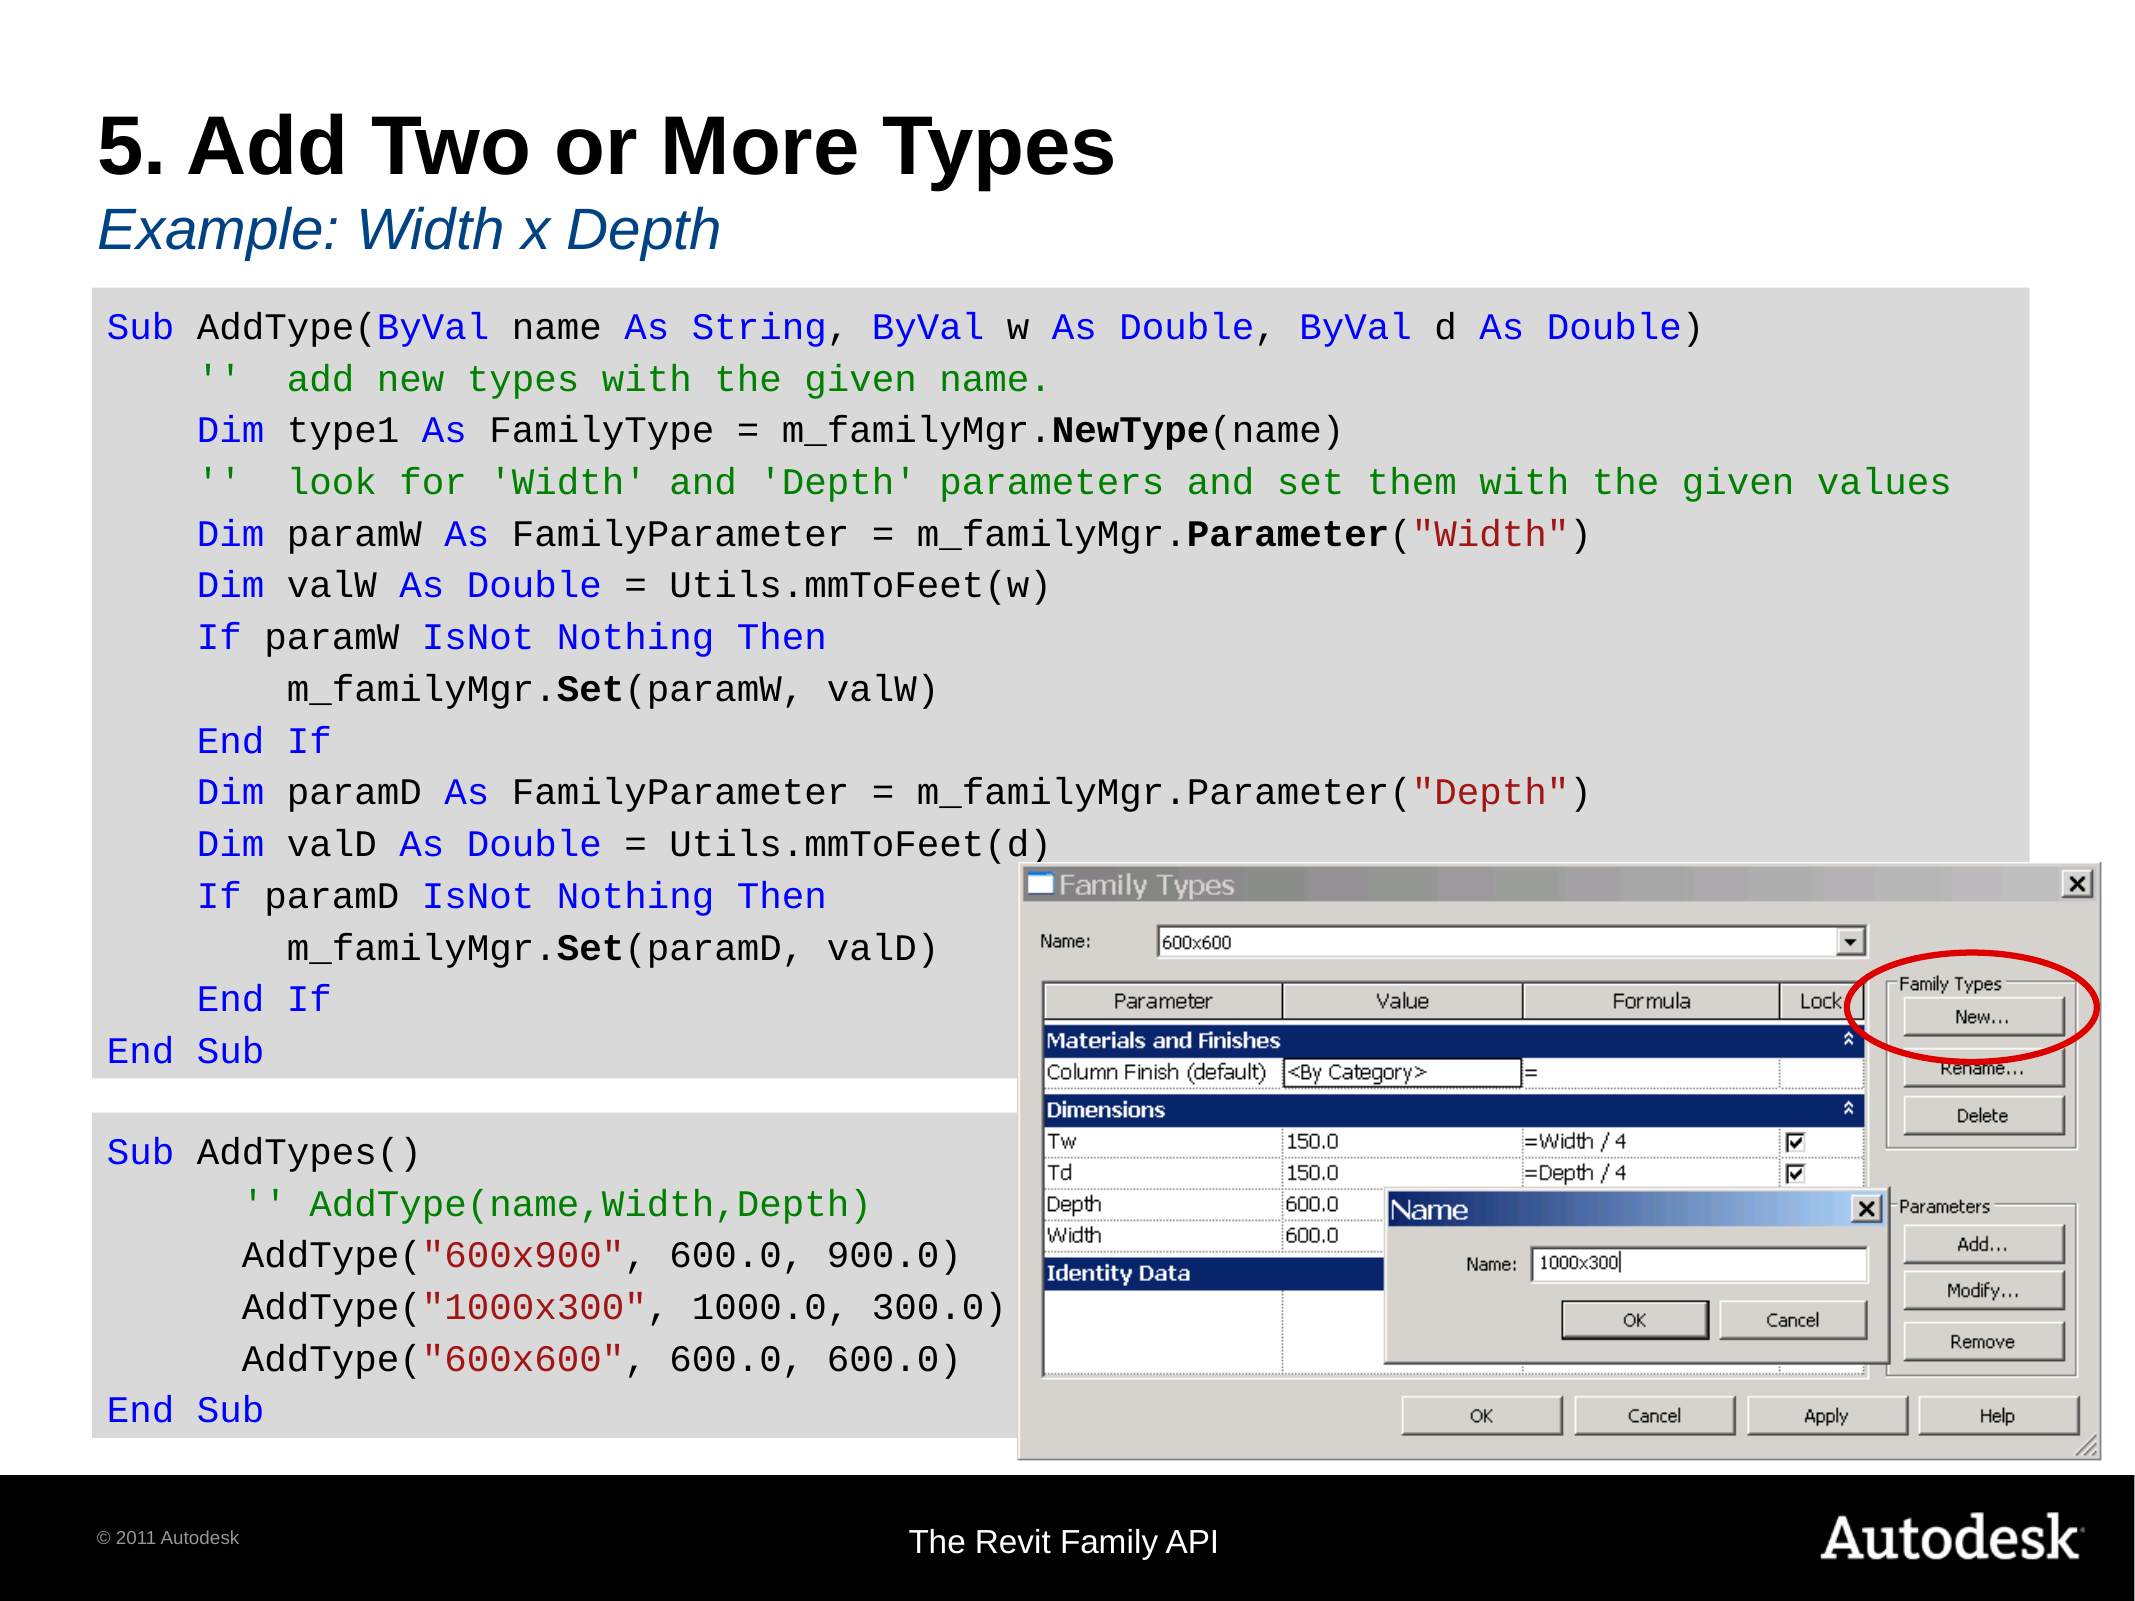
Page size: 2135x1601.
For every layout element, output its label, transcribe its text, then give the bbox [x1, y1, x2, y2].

text_box Sub AddTypes() '' AddType(name,Width,Depth) AddType("600x900", 600.0, 900.0) AddType("1000x300", 1000.0, 300.0) AddType("600x600", 600.0, 600.0) End Sub [92, 1112, 1011, 1438]
text_box Sub AddType(ByVal name As String, ByVal w As Double, ByVal d As Double) '' add new types with the given name. Dim type1 As FamilyType = m_familyMgr.NewType(name) '' look for 'Width' and 'Depth' parameters and set them with the given values Dim paramW As FamilyParameter = m_familyMgr.Parameter("Width") Dim valW As Double = Utils.mmToFeet(w) If paramW IsNot Nothing Then m_familyMgr.Set(paramW, valW) End If Dim paramD As FamilyParameter = m_familyMgr.Parameter("Depth") Dim valD As Double = Utils.mmToFeet(d) If paramD IsNot Nothing Then m_familyMgr.Set(paramD, valD) End If End Sub [92, 287, 2030, 1079]
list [1016, 862, 2105, 1464]
title 5. Add Two or More Types Example: Width x Depth [96, 59, 2028, 287]
picture [0, 1475, 2135, 1601]
